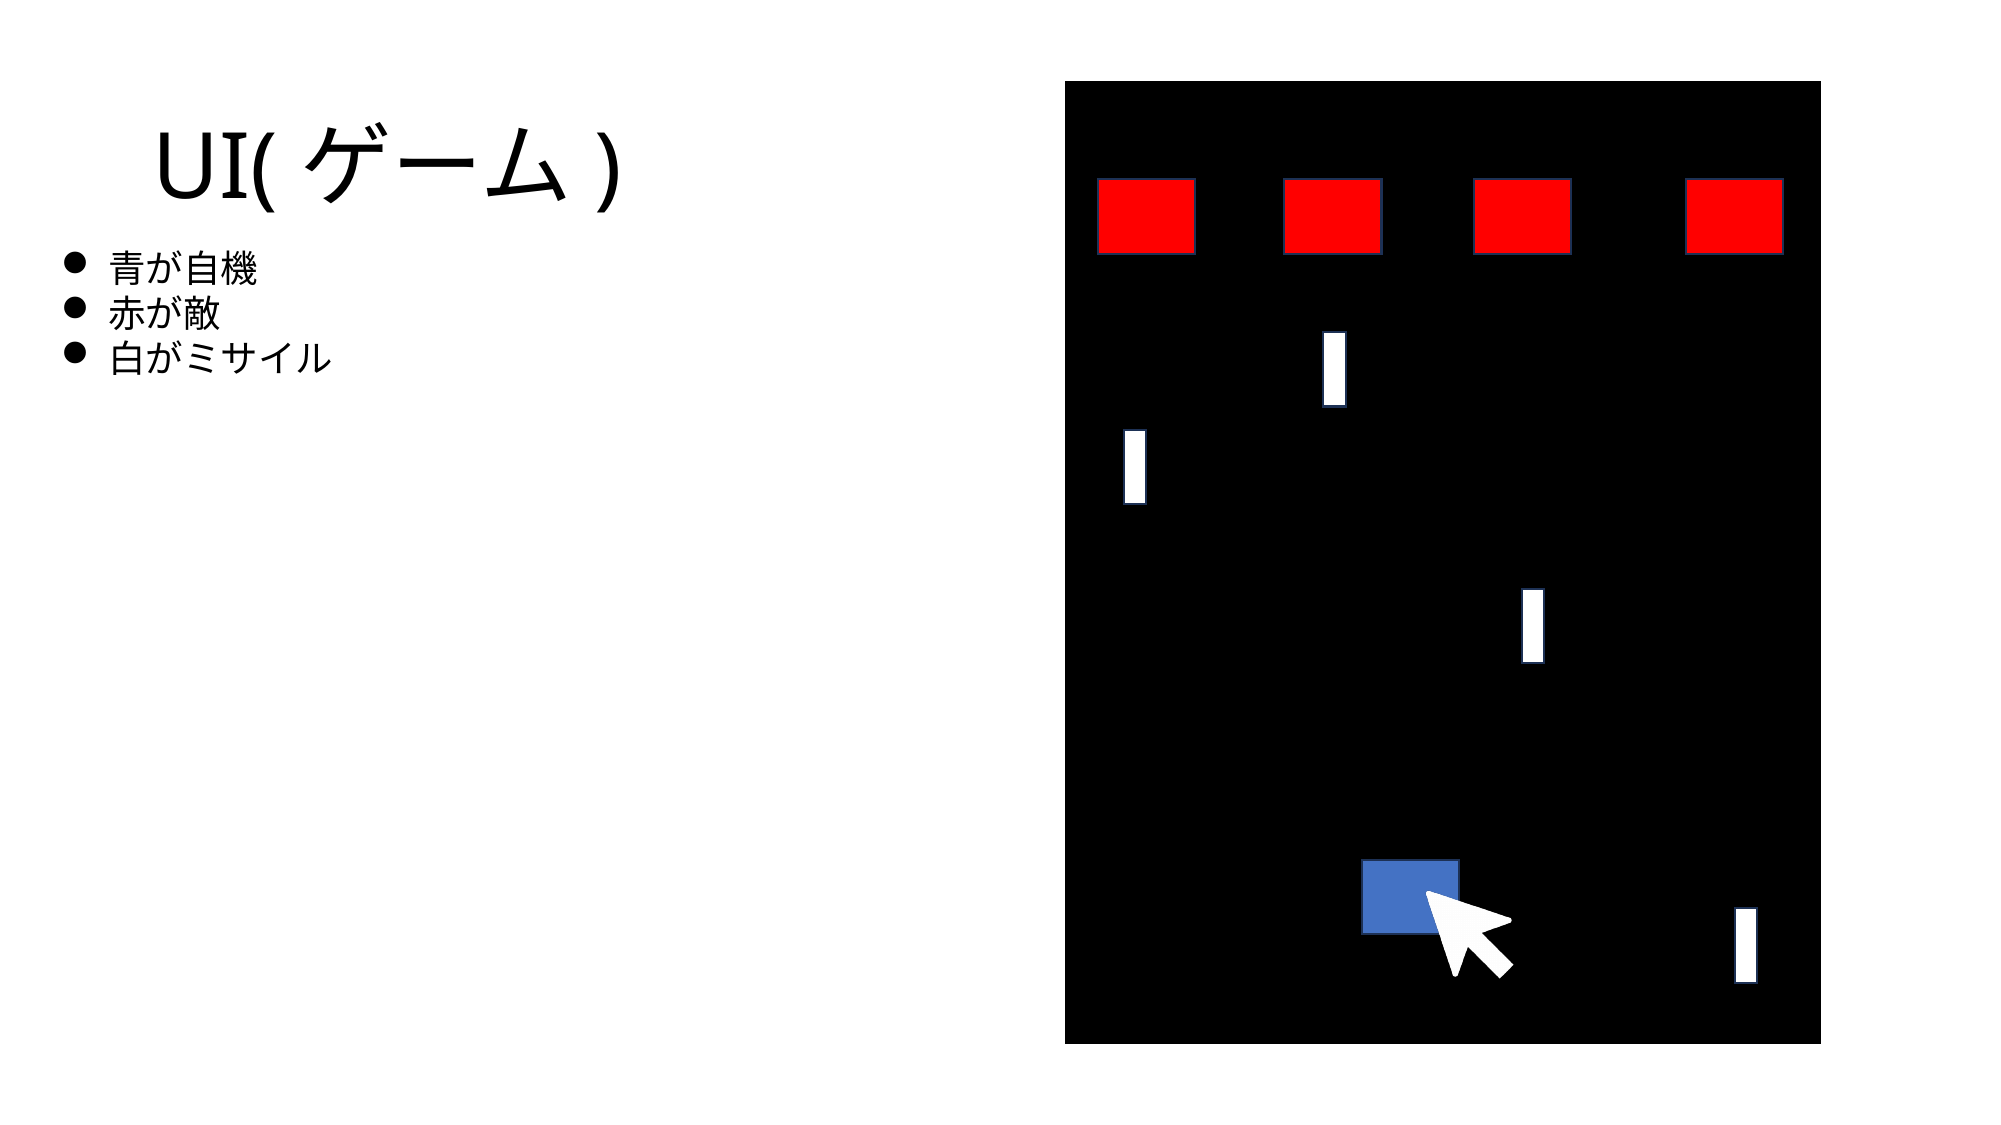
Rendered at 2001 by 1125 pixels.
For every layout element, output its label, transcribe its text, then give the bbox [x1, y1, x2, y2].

text_box [1521, 588, 1545, 664]
text_box [1473, 178, 1572, 255]
text_box [1685, 178, 1784, 255]
text_box [1322, 331, 1347, 408]
text_box [1283, 178, 1383, 255]
text_box [1097, 178, 1196, 255]
picture [1394, 859, 1545, 1010]
text_box [1123, 429, 1147, 505]
text_box [1734, 907, 1758, 984]
title UI(ゲーム) [137, 59, 1066, 278]
text_box [50, 216, 979, 1036]
text_box 青が自機 赤が敵 白がミサイル [46, 237, 939, 388]
text_box [1361, 859, 1394, 935]
text_box [1065, 81, 1821, 1044]
